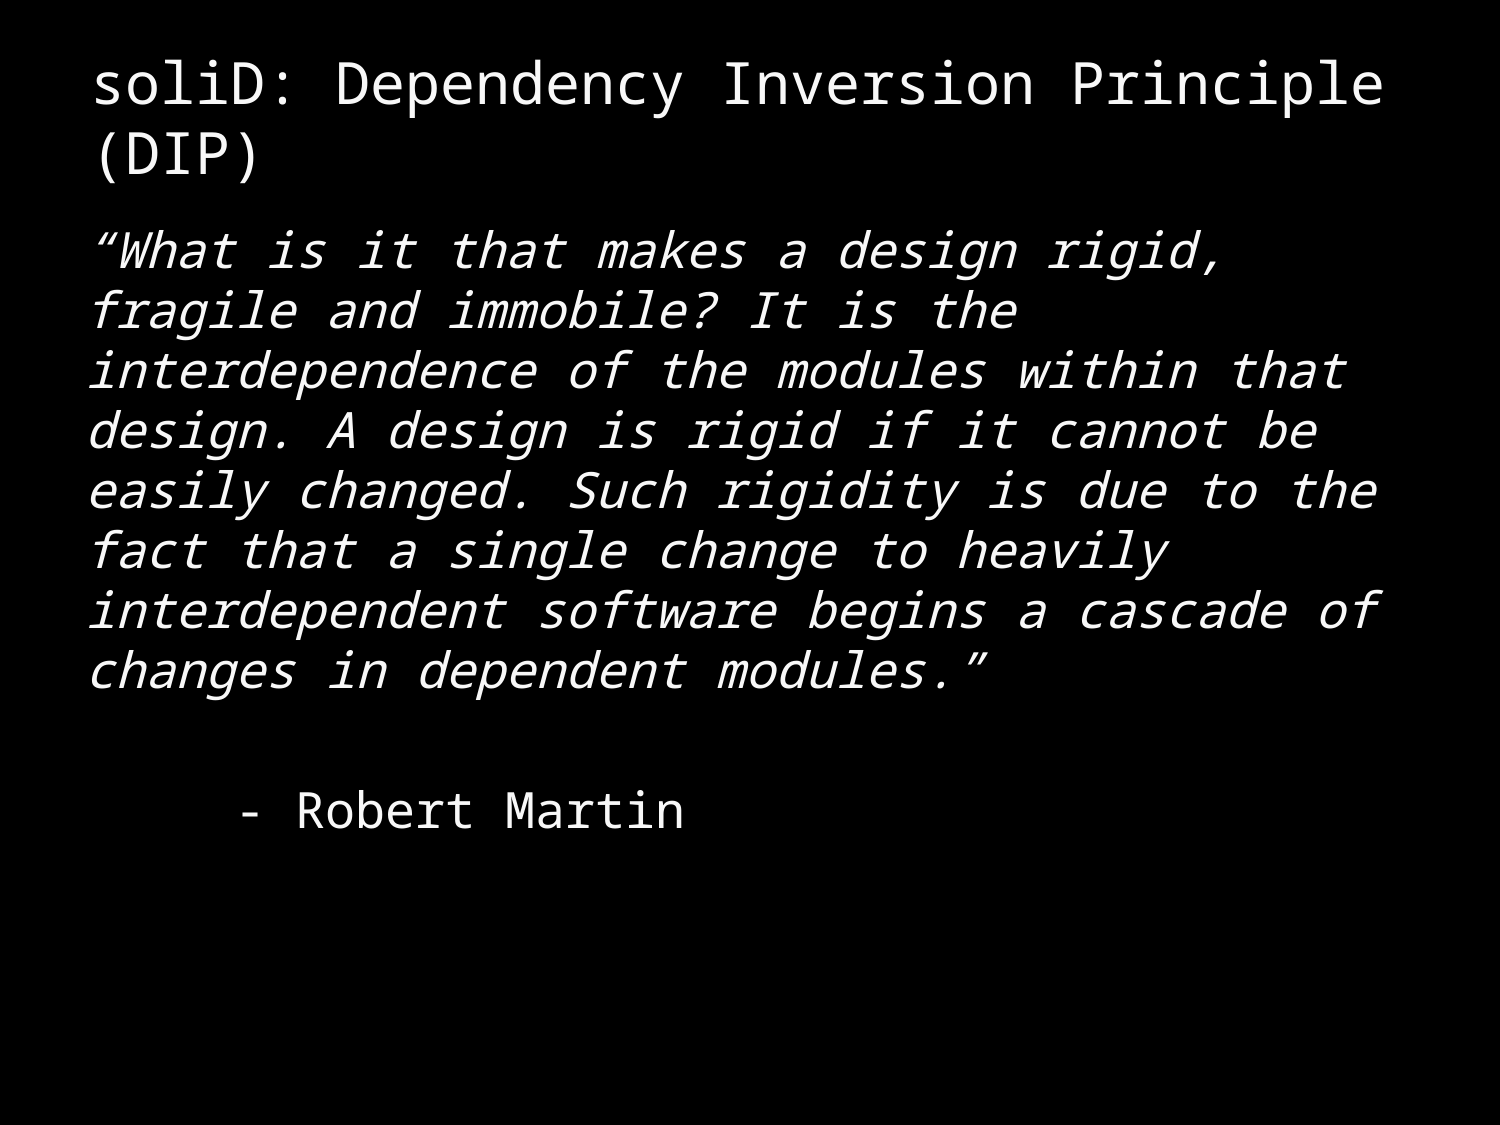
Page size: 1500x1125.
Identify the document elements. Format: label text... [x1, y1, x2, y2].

title soliD: Dependency Inversion Principle (DIP) [74, 37, 1426, 195]
list “What is it that makes a design rigid, fragile and immobile? It is the interdependence of the modules within that design. A design is rigid if it cannot be easily changed. Such rigidity is due to the fact that a single change to heavily interdependent software begins a cascade of changes in dependent modules.” - Robert Martin [70, 210, 1421, 869]
